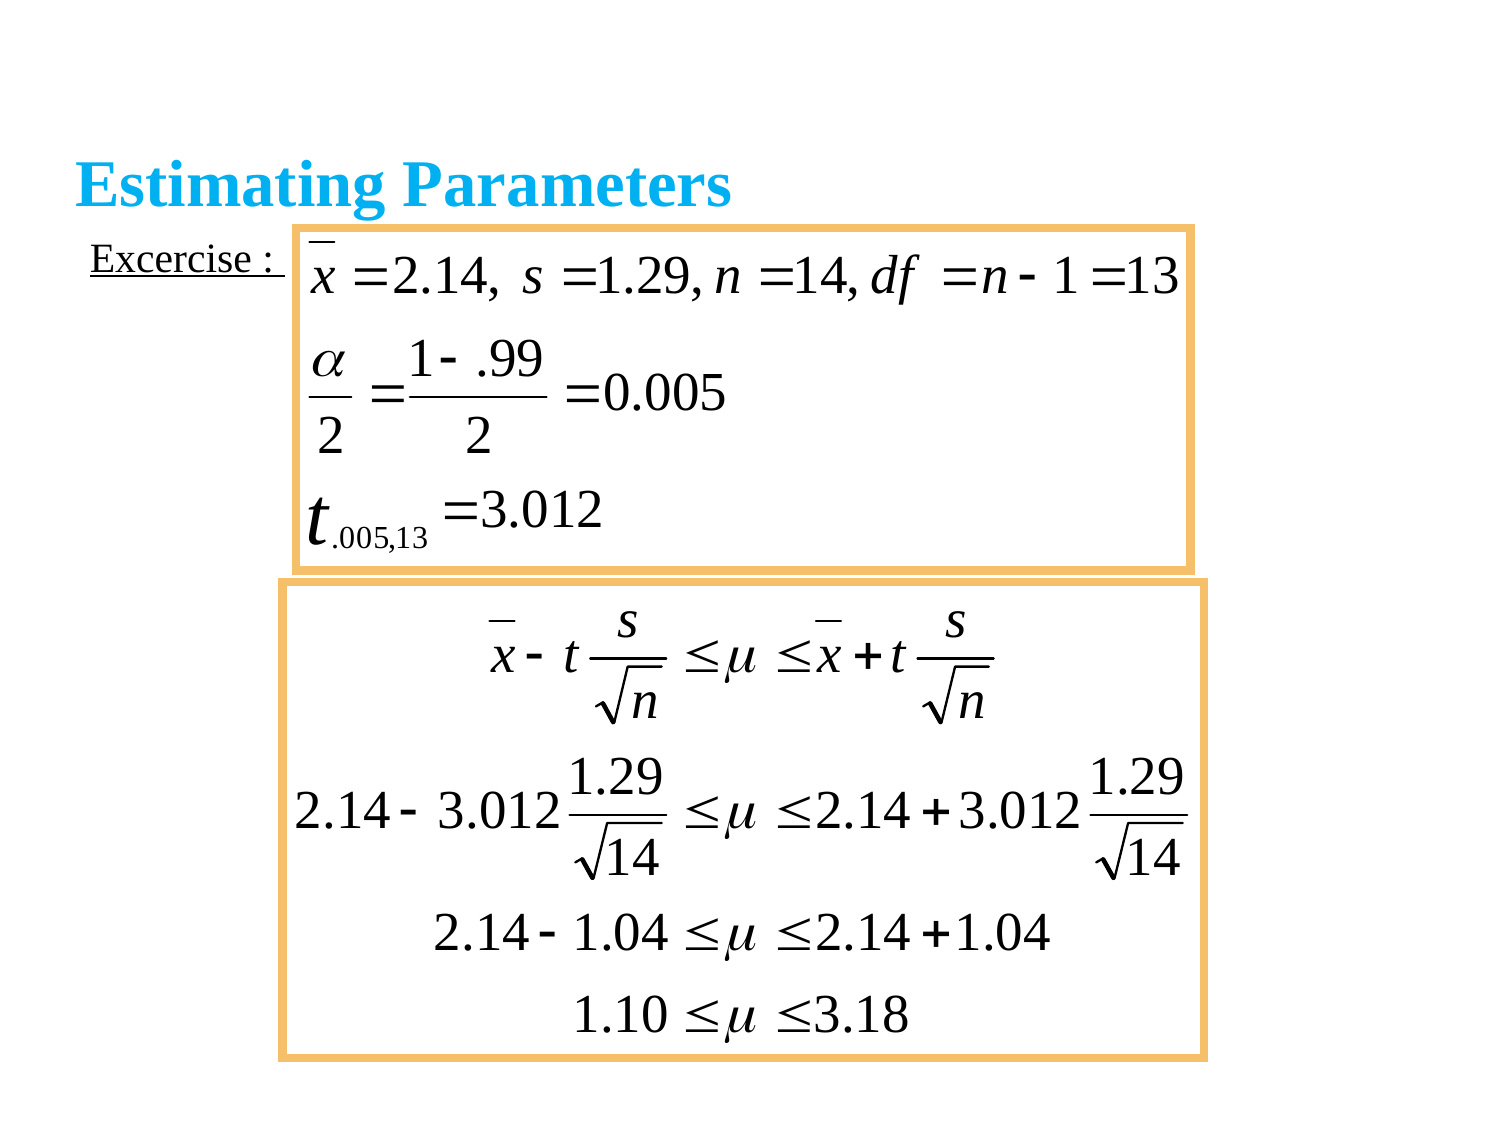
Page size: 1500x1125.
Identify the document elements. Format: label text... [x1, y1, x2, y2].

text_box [286, 585, 1201, 1055]
text_box Estimating Parameters [74, 85, 1425, 223]
text_box Excercise : [74, 223, 1425, 966]
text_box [299, 231, 1187, 567]
